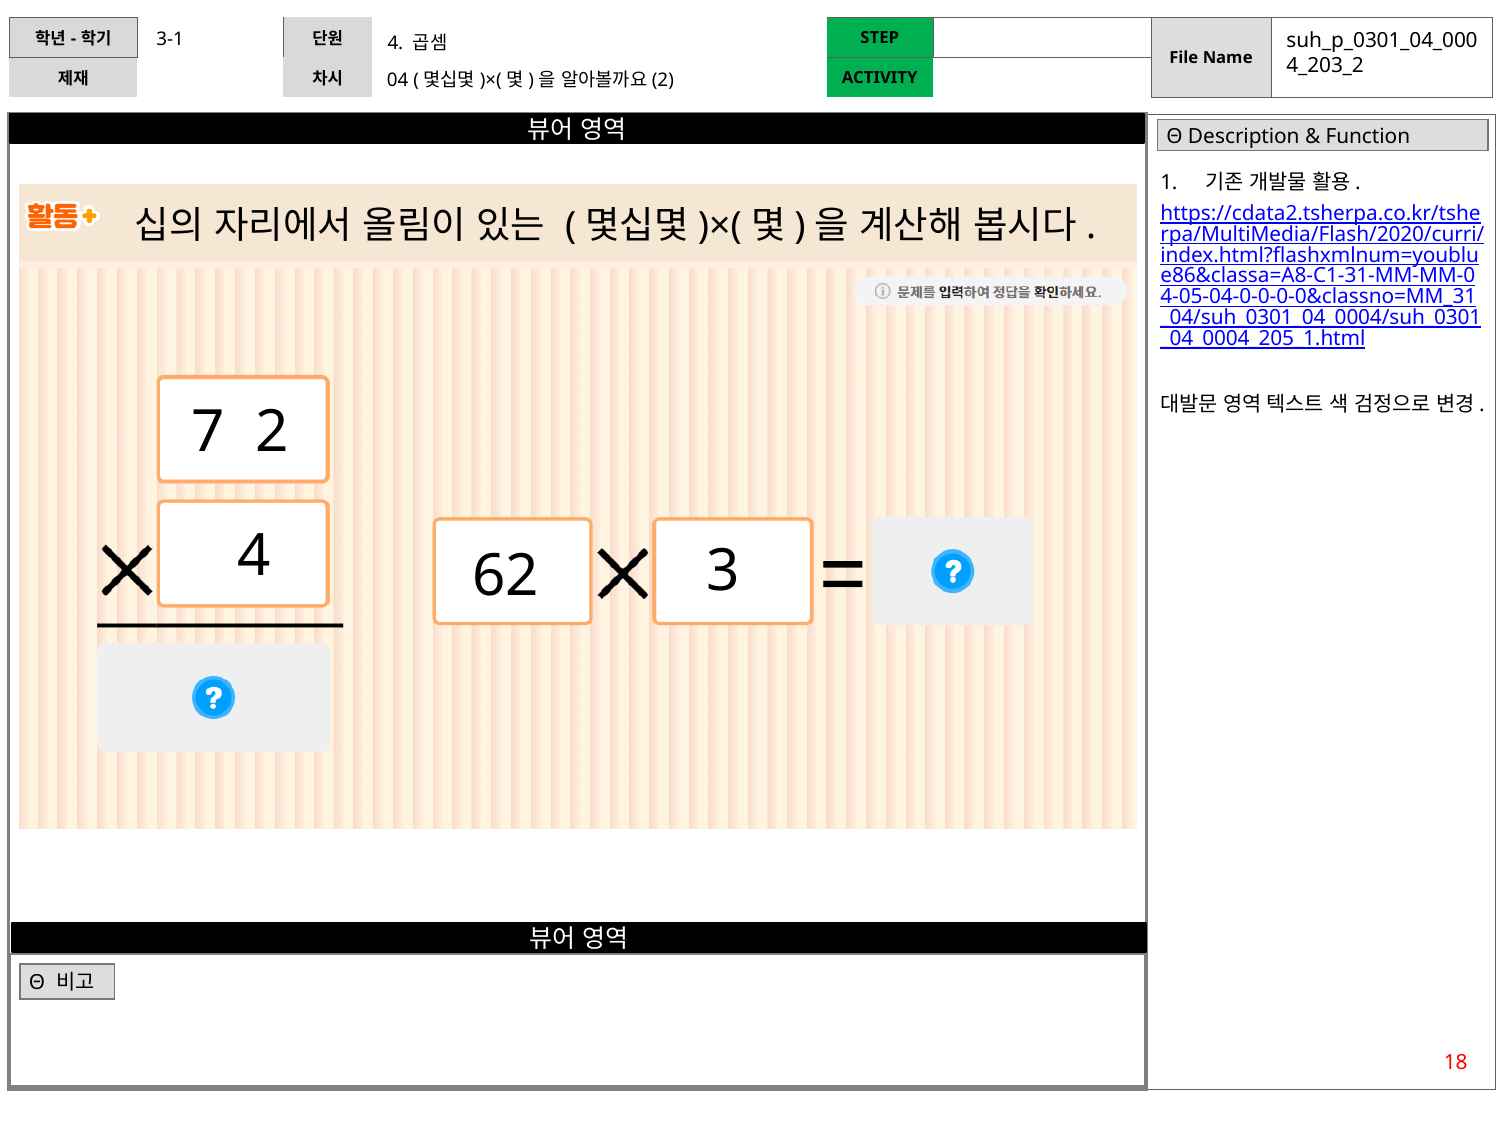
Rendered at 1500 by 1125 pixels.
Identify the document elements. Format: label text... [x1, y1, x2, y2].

text_box 04 (몇십몇)×(몇)을 알아볼까요(2) [372, 60, 821, 96]
picture [19, 184, 1137, 829]
table_header Θ Description & Function [1158, 120, 1487, 150]
text_box 3-1 [141, 18, 284, 55]
text_box [1145, 298, 1500, 326]
text_box 4. 곱셈 [372, 23, 828, 48]
text_box 기존 개발물 활용. https://cdata2.tsherpa.co.kr/tsherpa/MultiMedia/Flash/2020/curri/index.html?flashxmlnum=youblue86&classa=A8-C1-31-MM-MM-04-05-04-0-0-0-0&classno=MM_31_04/suh_0301_04_0004/suh_0301_04_0004_205_1.html 대발문 영역 텍스트 색 검정으로 변경. [1145, 160, 1500, 298]
text_box suh_p_0301_04_0004_203_2 [1271, 18, 1500, 84]
